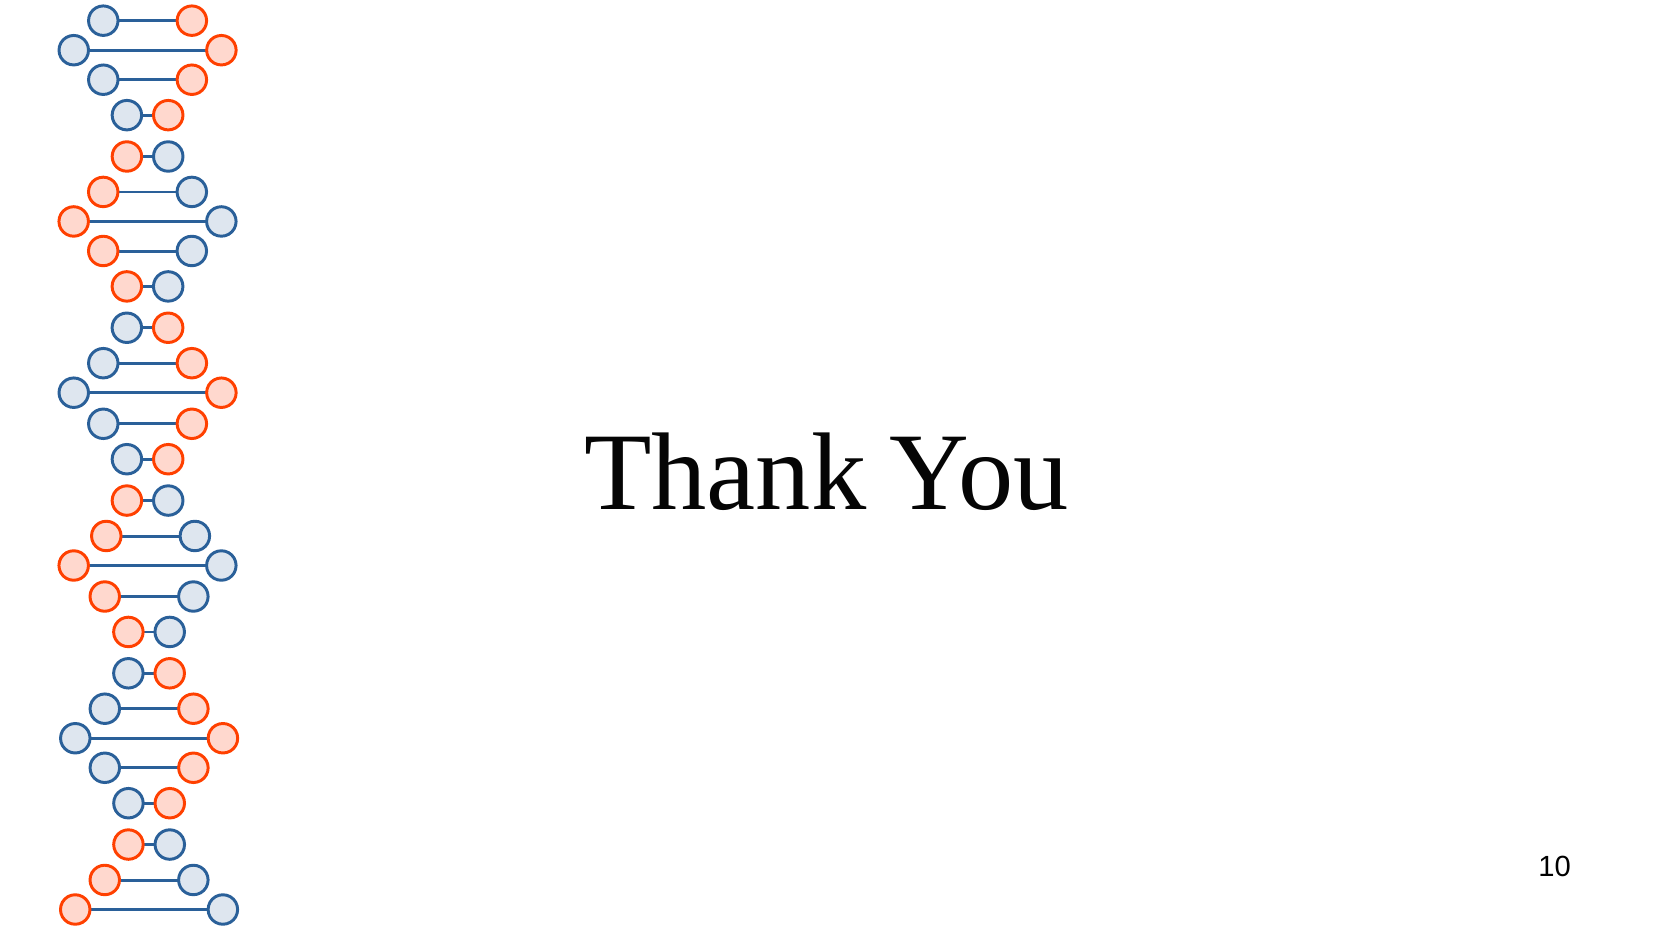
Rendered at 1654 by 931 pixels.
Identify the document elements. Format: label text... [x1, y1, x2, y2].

slide_number ‹#› [1185, 847, 1571, 912]
title Thank You [135, 261, 1519, 669]
